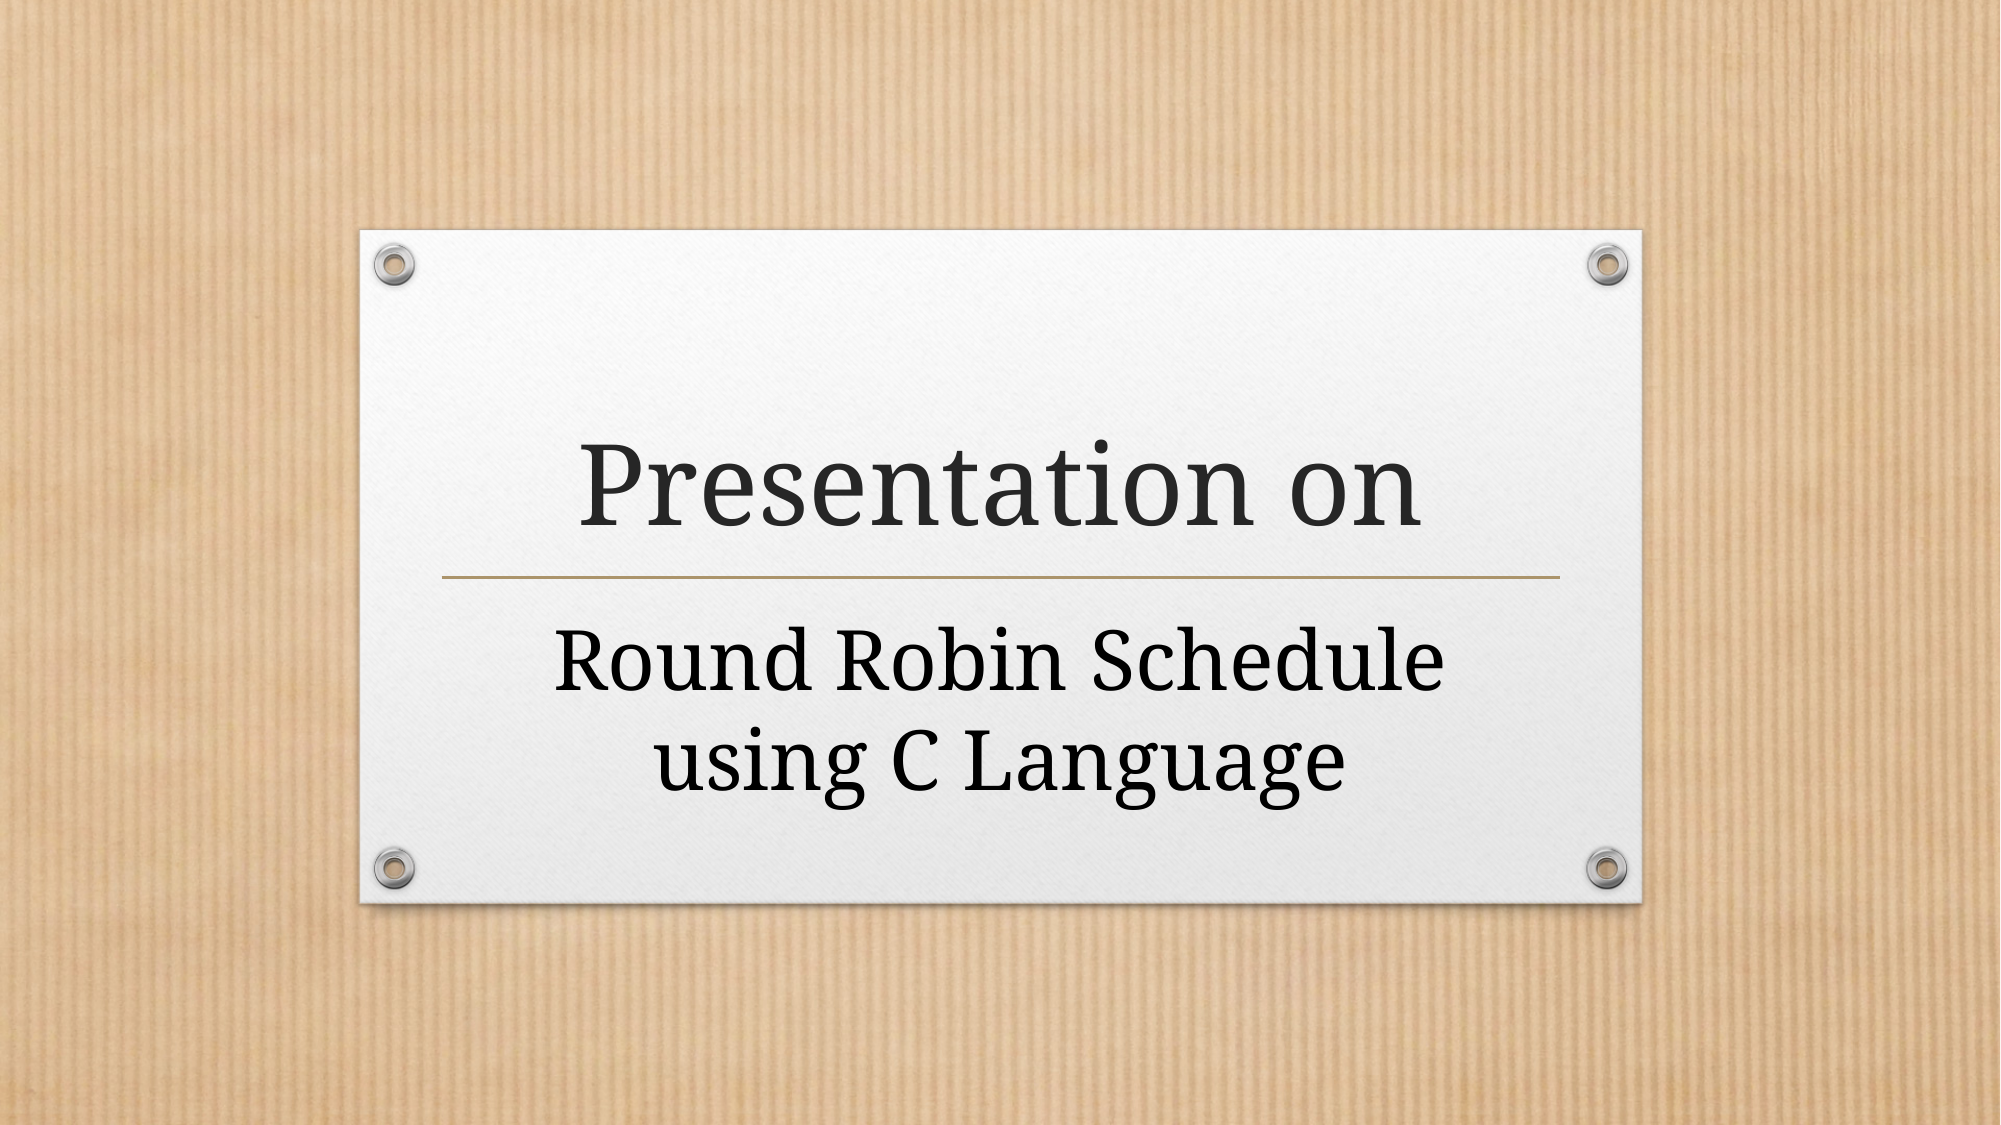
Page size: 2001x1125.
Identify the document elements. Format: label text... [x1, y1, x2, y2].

picture [0, 0, 2001, 1125]
subtitle Round Robin Schedule using C Language [441, 600, 1560, 817]
title Presentation on [441, 306, 1560, 556]
